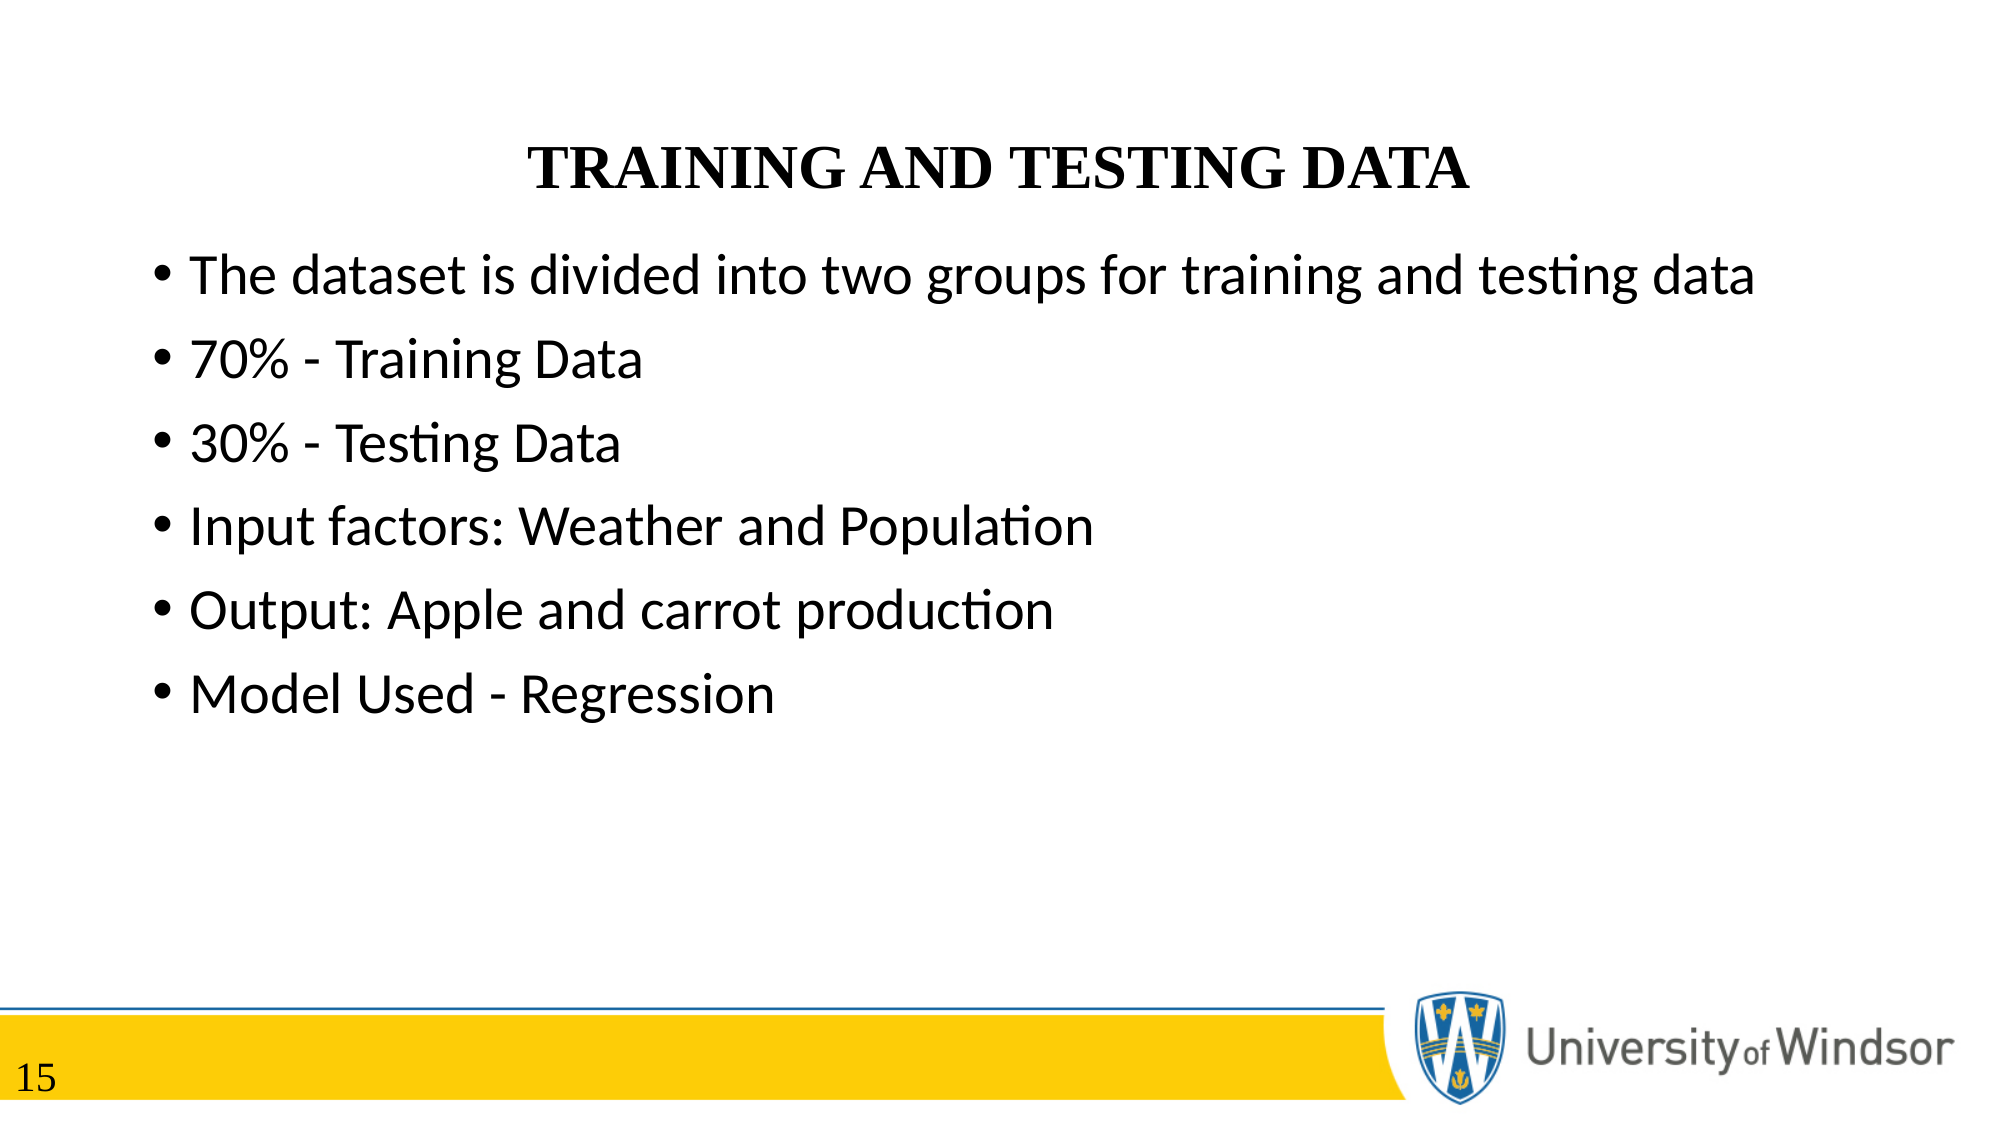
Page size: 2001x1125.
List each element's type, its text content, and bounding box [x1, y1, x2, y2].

picture [0, 974, 2000, 1125]
footer 15 [0, 1042, 675, 1103]
list The dataset is divided into two groups for training and testing data​ 70% - Training Data​ 30% - Testing Data​ Input factors: Weather and Population​ Output: Apple and carrot production​ Model Used - Regression​ [137, 236, 1863, 951]
title TRAINING AND TESTING DATA [137, 59, 1863, 236]
